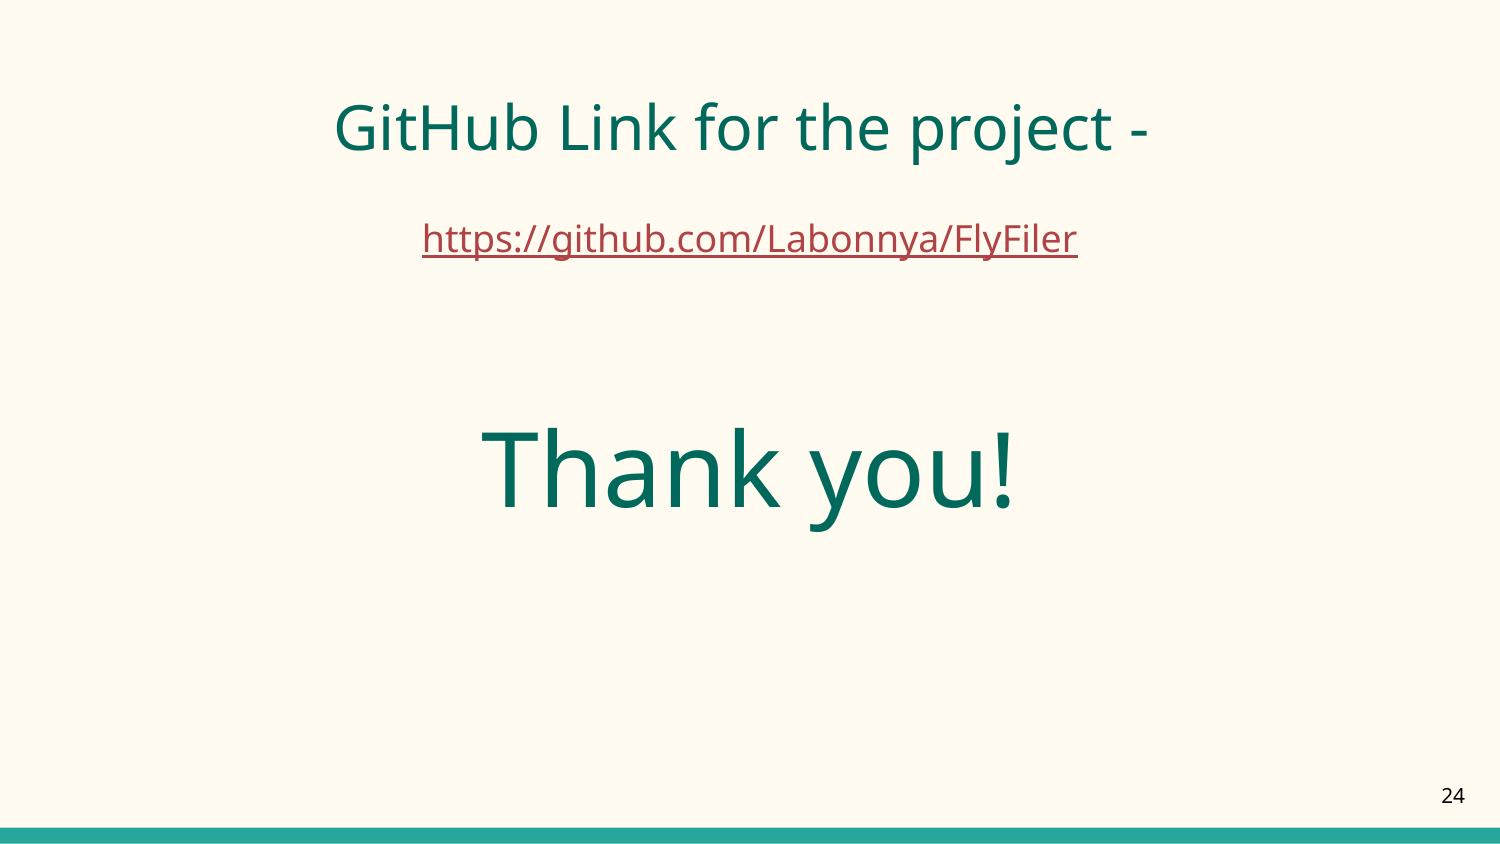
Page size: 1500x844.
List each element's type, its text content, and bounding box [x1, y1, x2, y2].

slide_number 24 [1389, 764, 1480, 830]
list https://github.com/Labonnya/FlyFiler Thank you! [51, 192, 1449, 750]
title GitHub Link for the project - [51, 72, 1449, 174]
